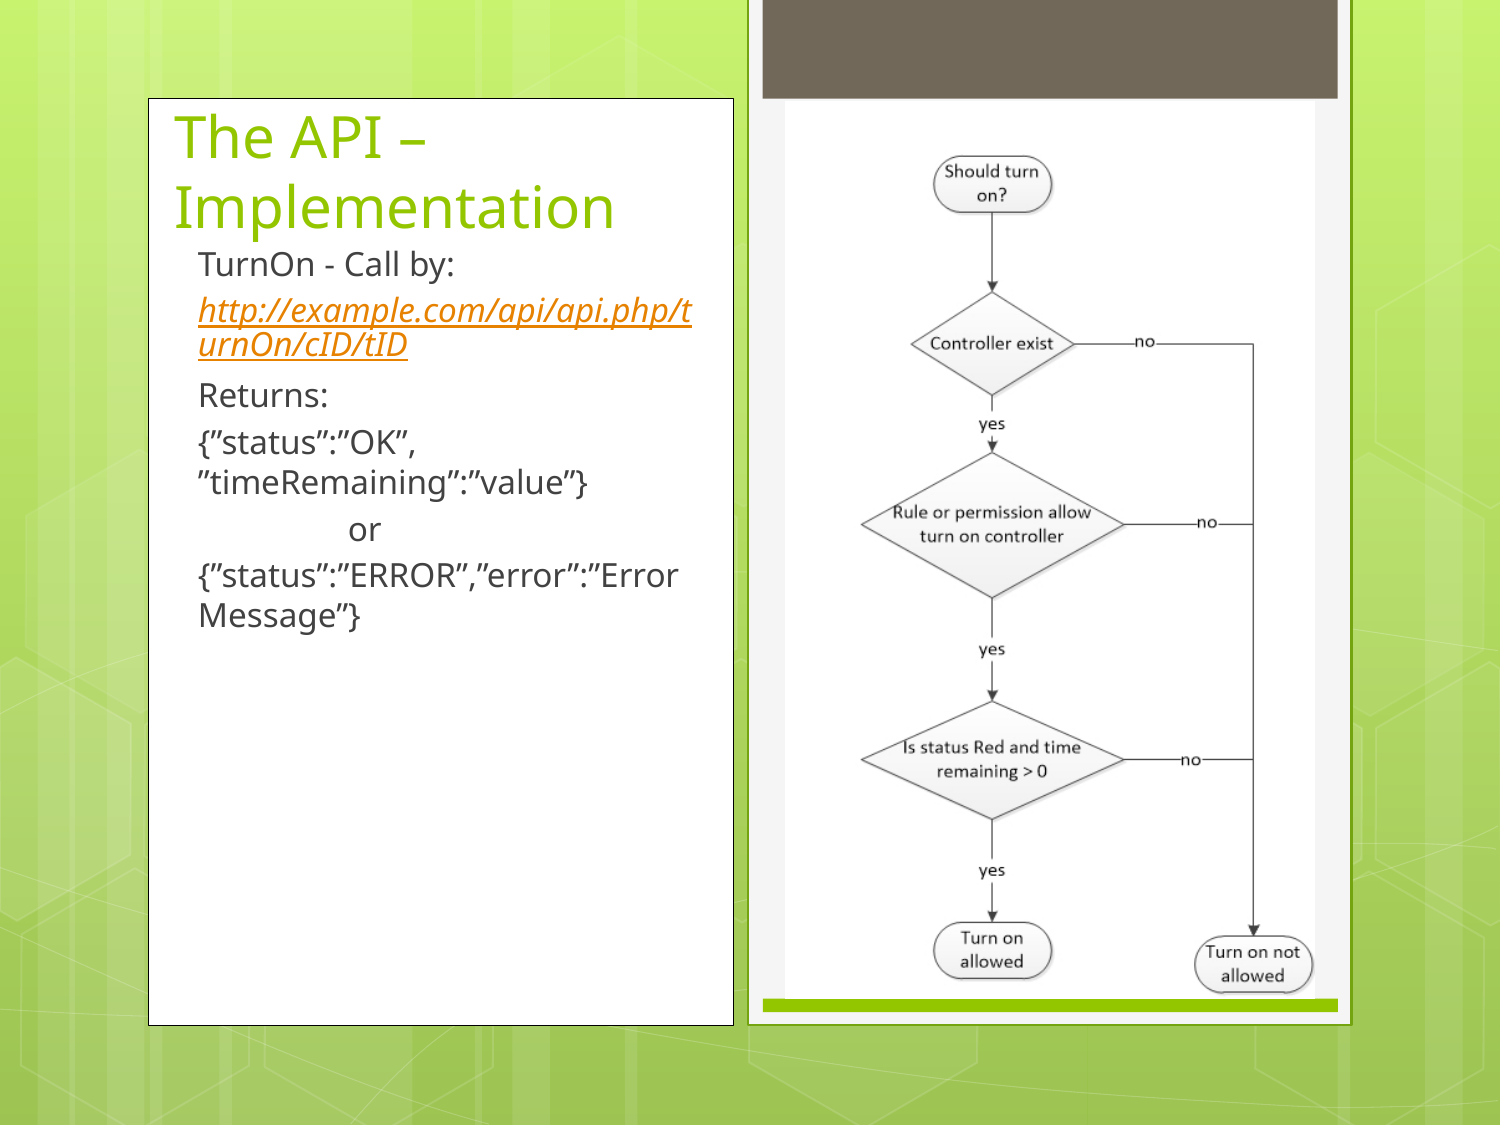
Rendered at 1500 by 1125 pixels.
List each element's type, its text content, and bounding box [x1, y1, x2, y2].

title The API – Implementation [159, 7, 702, 248]
list TurnOn - Call by: http://example.com/api/api.php/turnOn/cID/tID Returns: {”status”:”OK”, ”timeRemaining”:”value”} or {”status”:”ERROR”,”error”:”Error Message”} [183, 235, 727, 1005]
picture [785, 101, 1315, 999]
